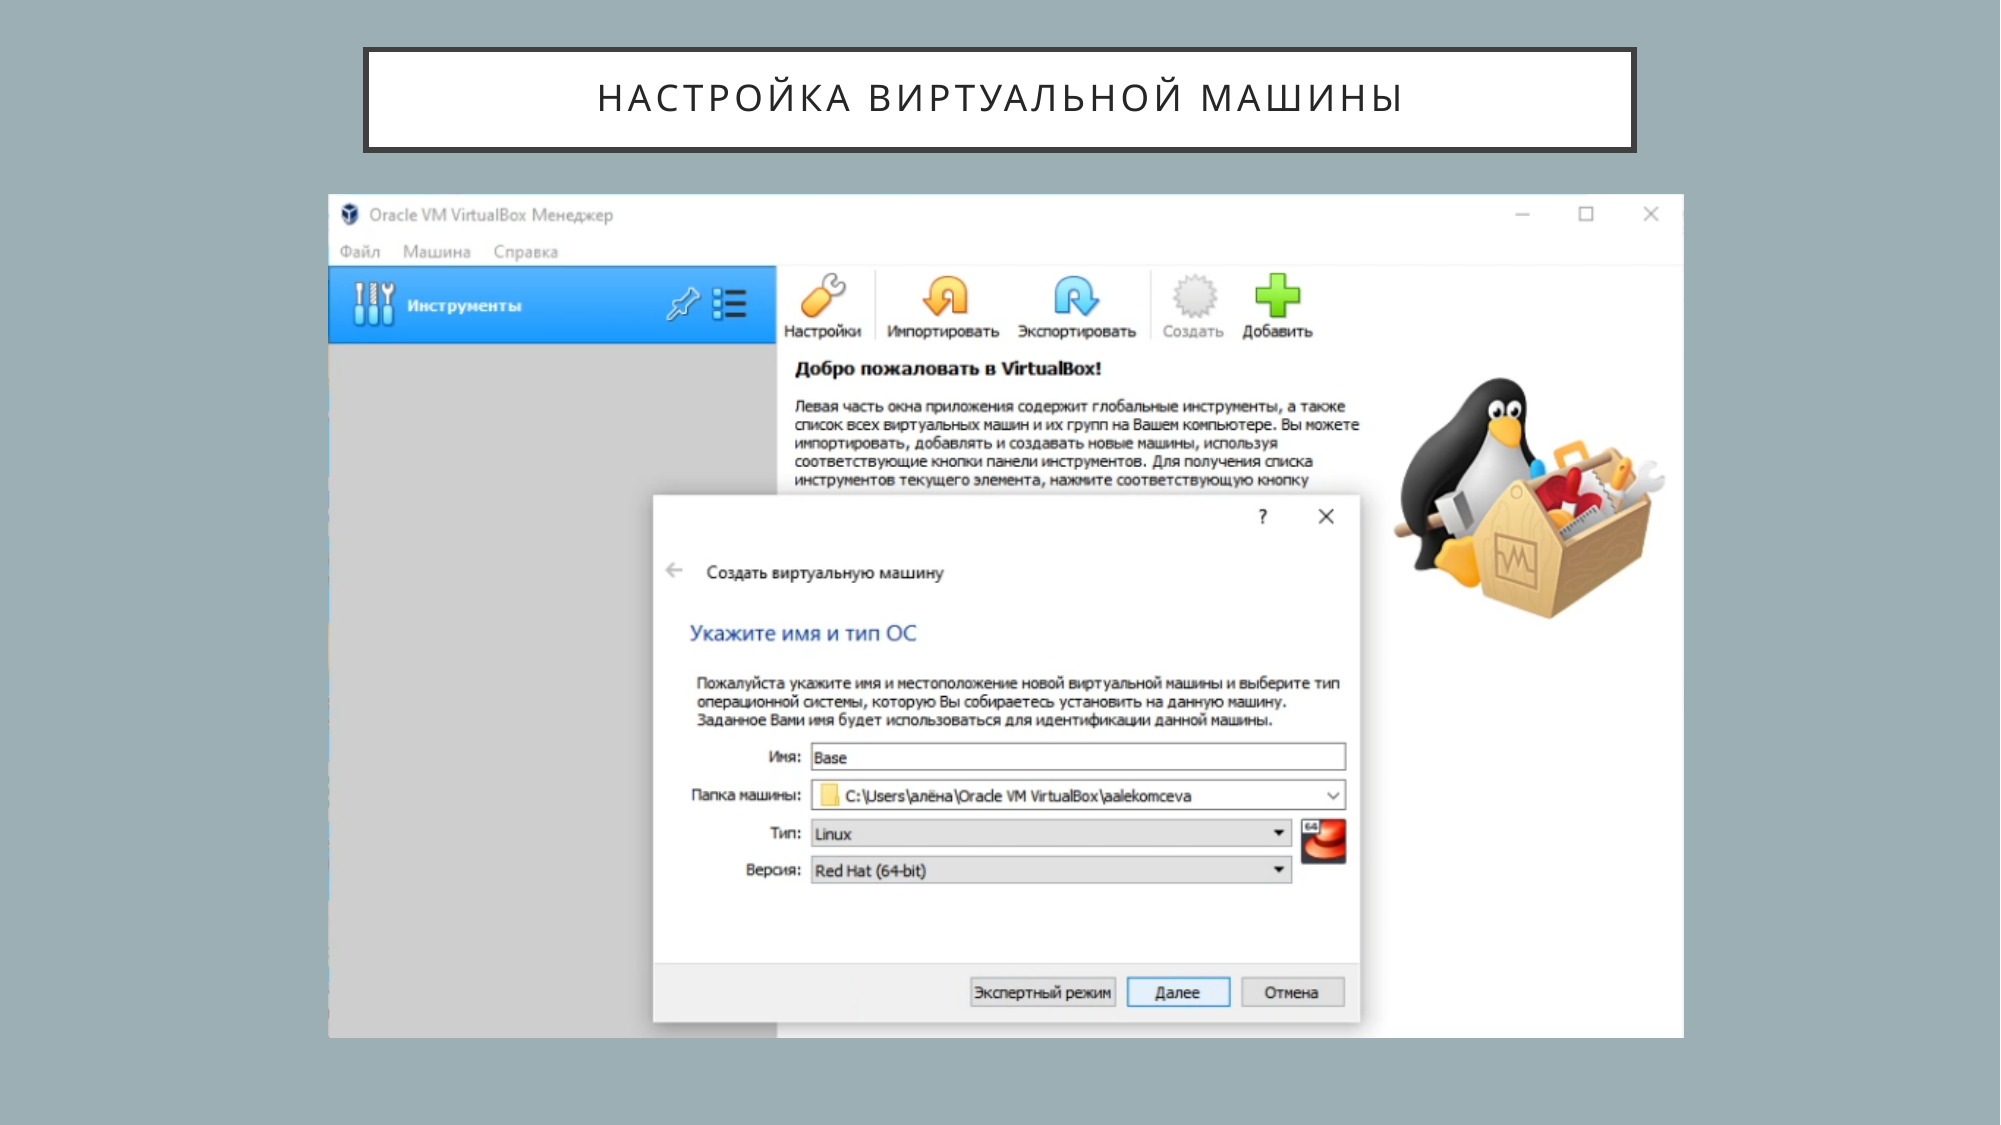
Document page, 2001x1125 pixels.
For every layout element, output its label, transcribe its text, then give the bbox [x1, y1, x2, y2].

title Настройка виртуальной машины [363, 47, 1637, 153]
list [328, 194, 1684, 1038]
